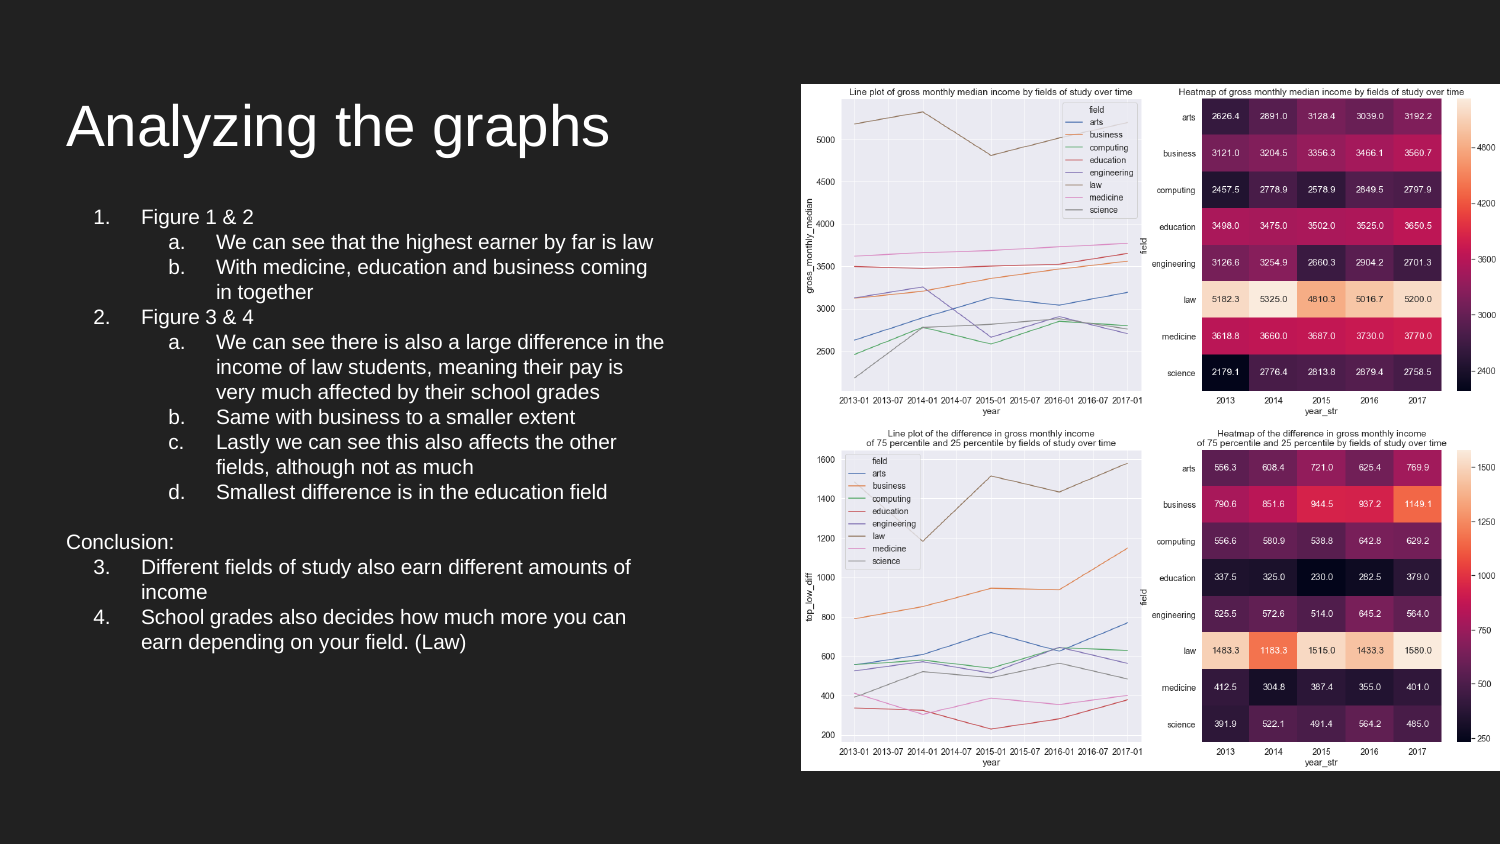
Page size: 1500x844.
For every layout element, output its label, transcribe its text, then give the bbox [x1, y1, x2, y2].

picture [801, 84, 1500, 772]
list Figure 1 & 2 We can see that the highest earner by far is law With medicine, education and business coming in together Figure 3 & 4 We can see there is also a large difference in the income of law students, meaning their pay is very much affected by their school grades Same with business to a smaller extent Lastly we can see this also affects the other fields, although not as much Smallest difference is in the education field Conclusion: Different fields of study also earn different amounts of income School grades also decides how much more you can earn depending on your field. (Law) [51, 189, 681, 755]
title Analyzing the graphs [51, 72, 1449, 167]
